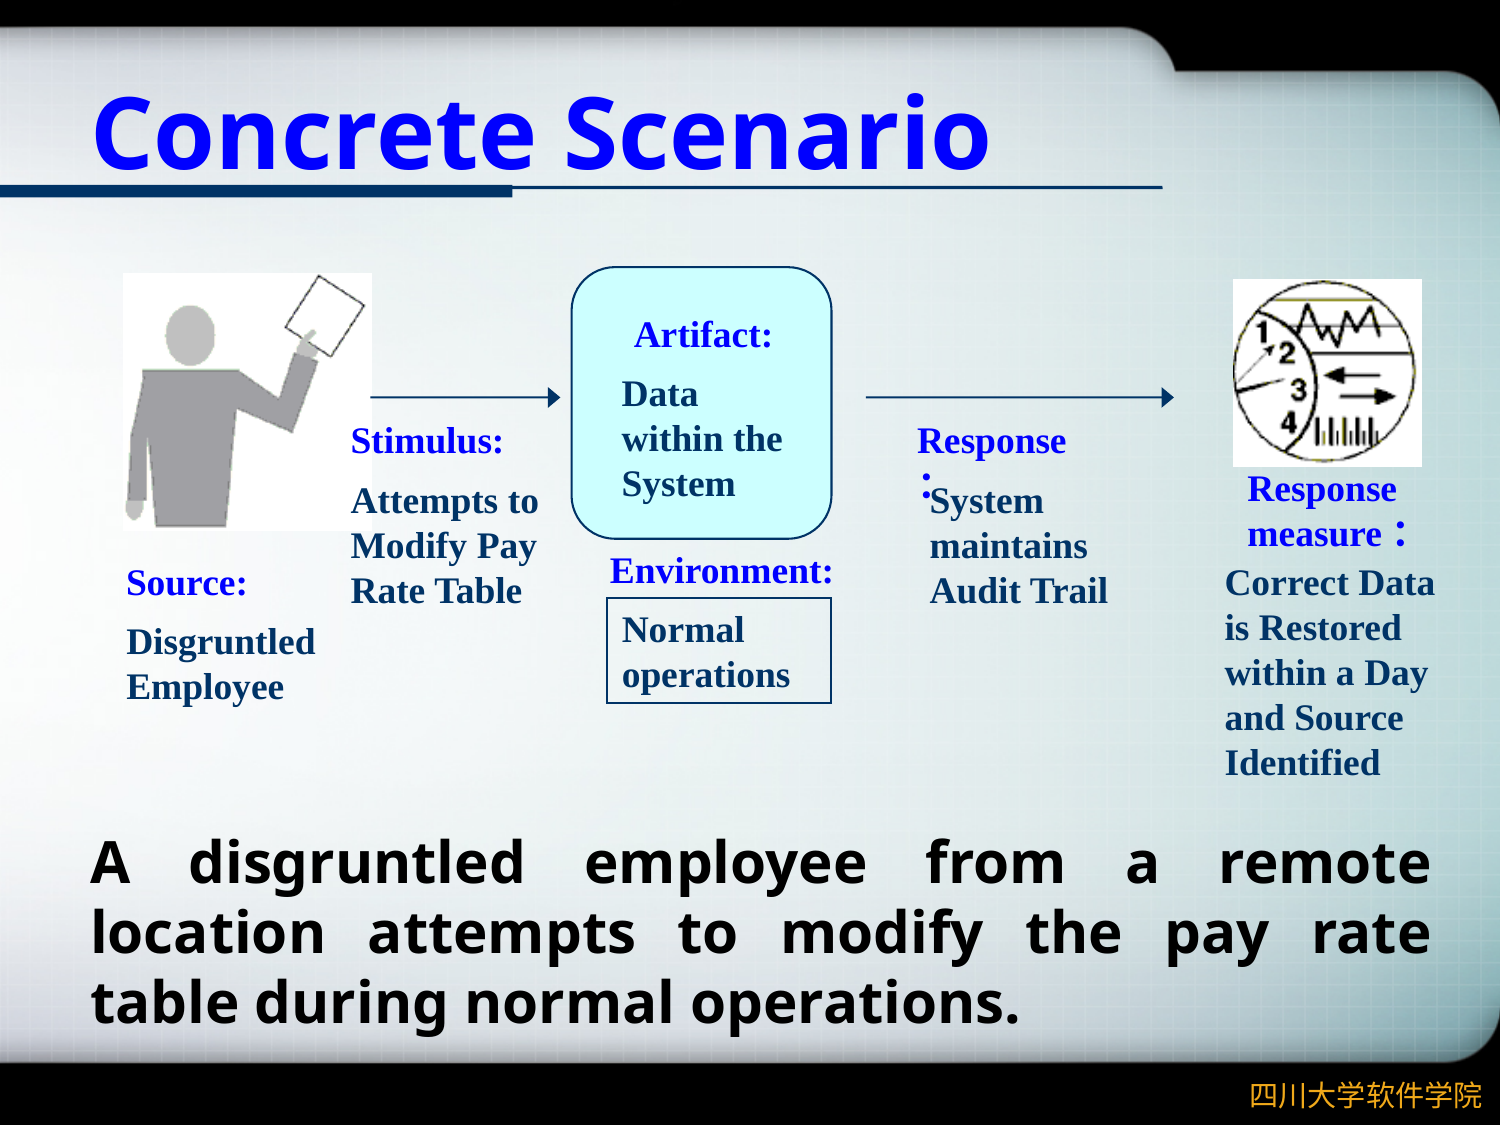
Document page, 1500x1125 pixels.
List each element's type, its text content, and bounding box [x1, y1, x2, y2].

picture [0, 0, 1500, 1125]
list A disgruntled employee from a remote location attempts to modify the pay rate table during normal operations. [75, 219, 1447, 1083]
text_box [111, 267, 1470, 794]
title Concrete Scenario [75, 78, 1500, 180]
